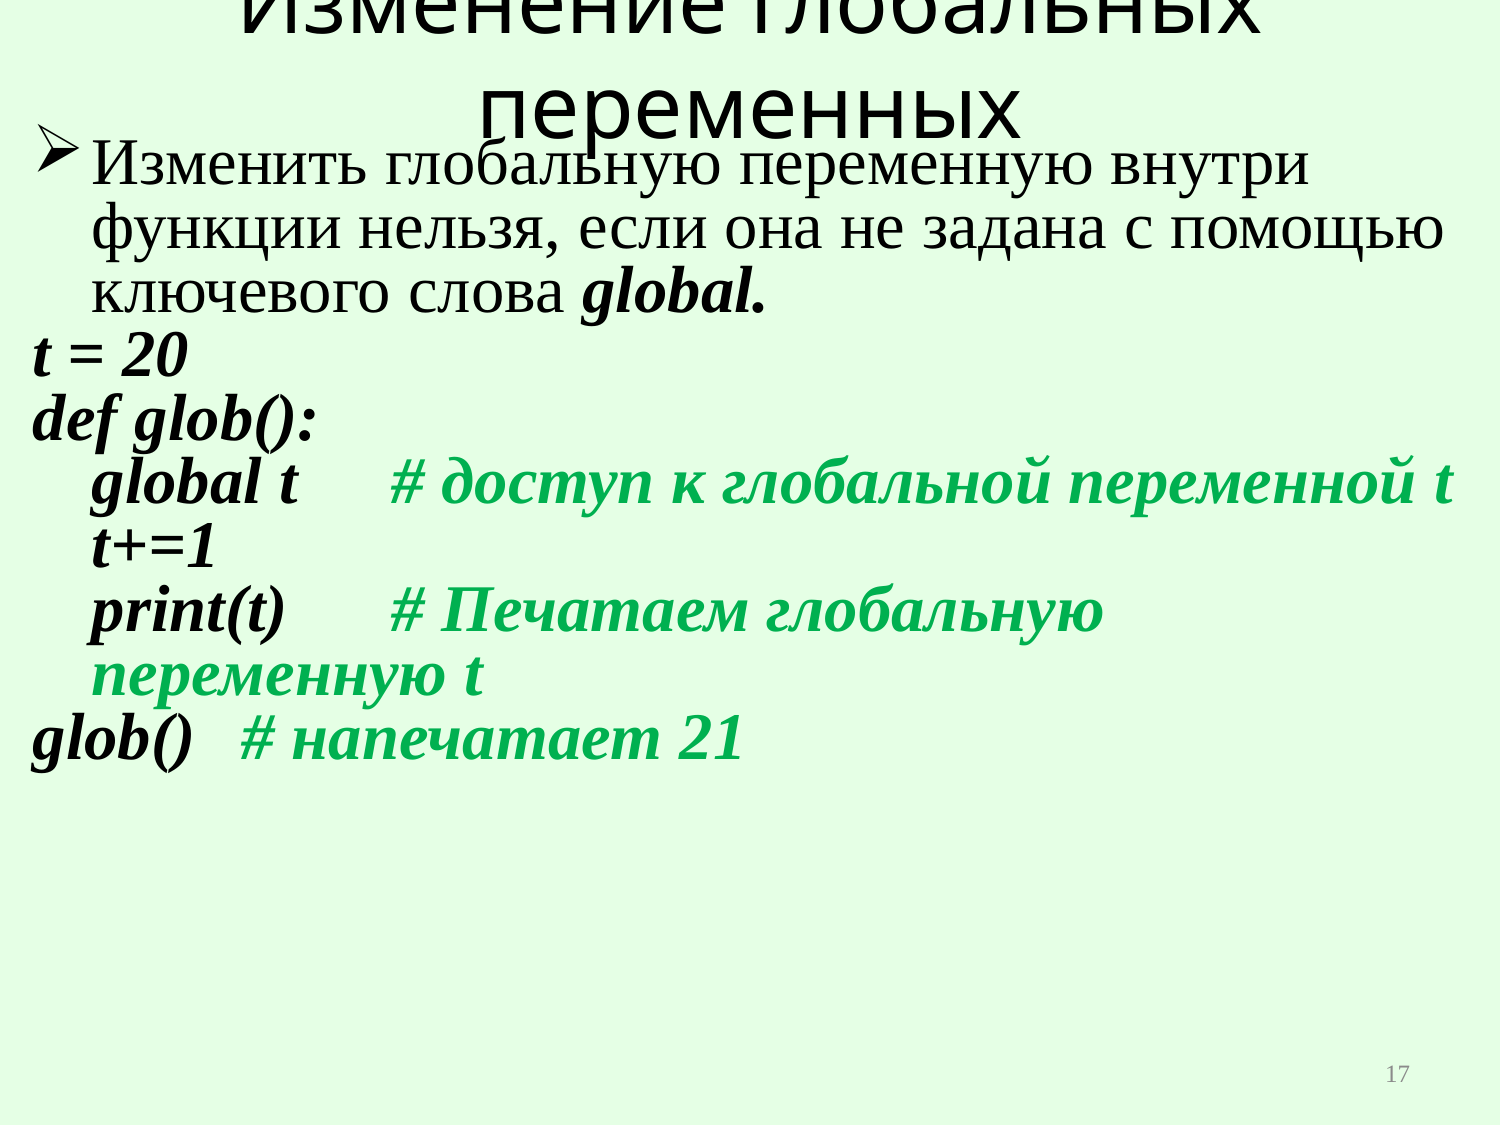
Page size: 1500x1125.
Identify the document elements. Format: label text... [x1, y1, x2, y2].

slide_number 17 [1074, 1042, 1425, 1103]
title Изменение глобальных переменных [17, 0, 1483, 102]
list Изменить глобальную переменную внутри функции нельзя, если она не задана с помощью ключевого слова global. t = 20 def glob(): global t # доступ к глобальной переменной t t+=1 print(t) # Печатаем глобальную переменную t glob() # напечатает 21 [17, 125, 1483, 1035]
